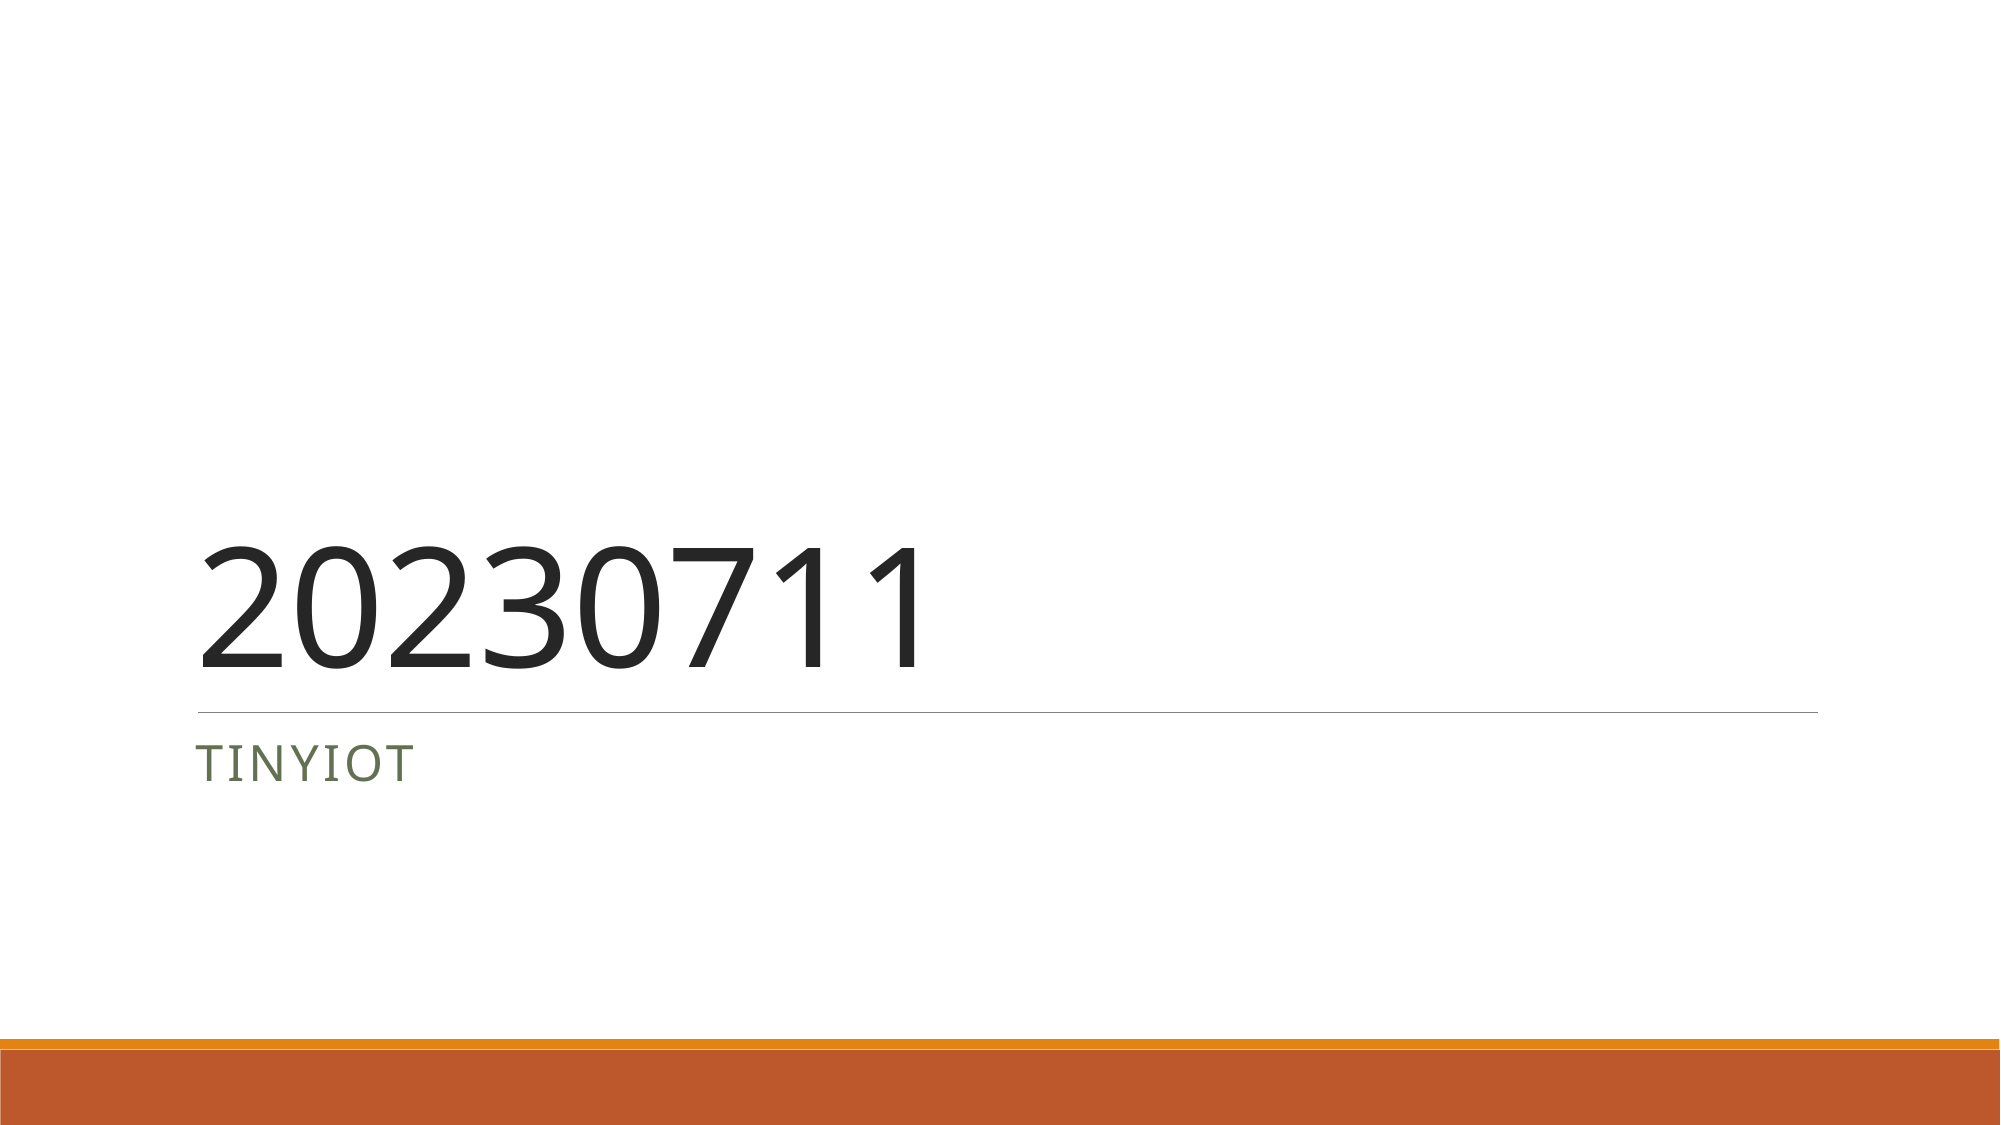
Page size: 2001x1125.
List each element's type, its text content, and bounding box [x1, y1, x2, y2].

subtitle TinyioT [180, 730, 1831, 919]
title 20230711 [180, 124, 1830, 710]
